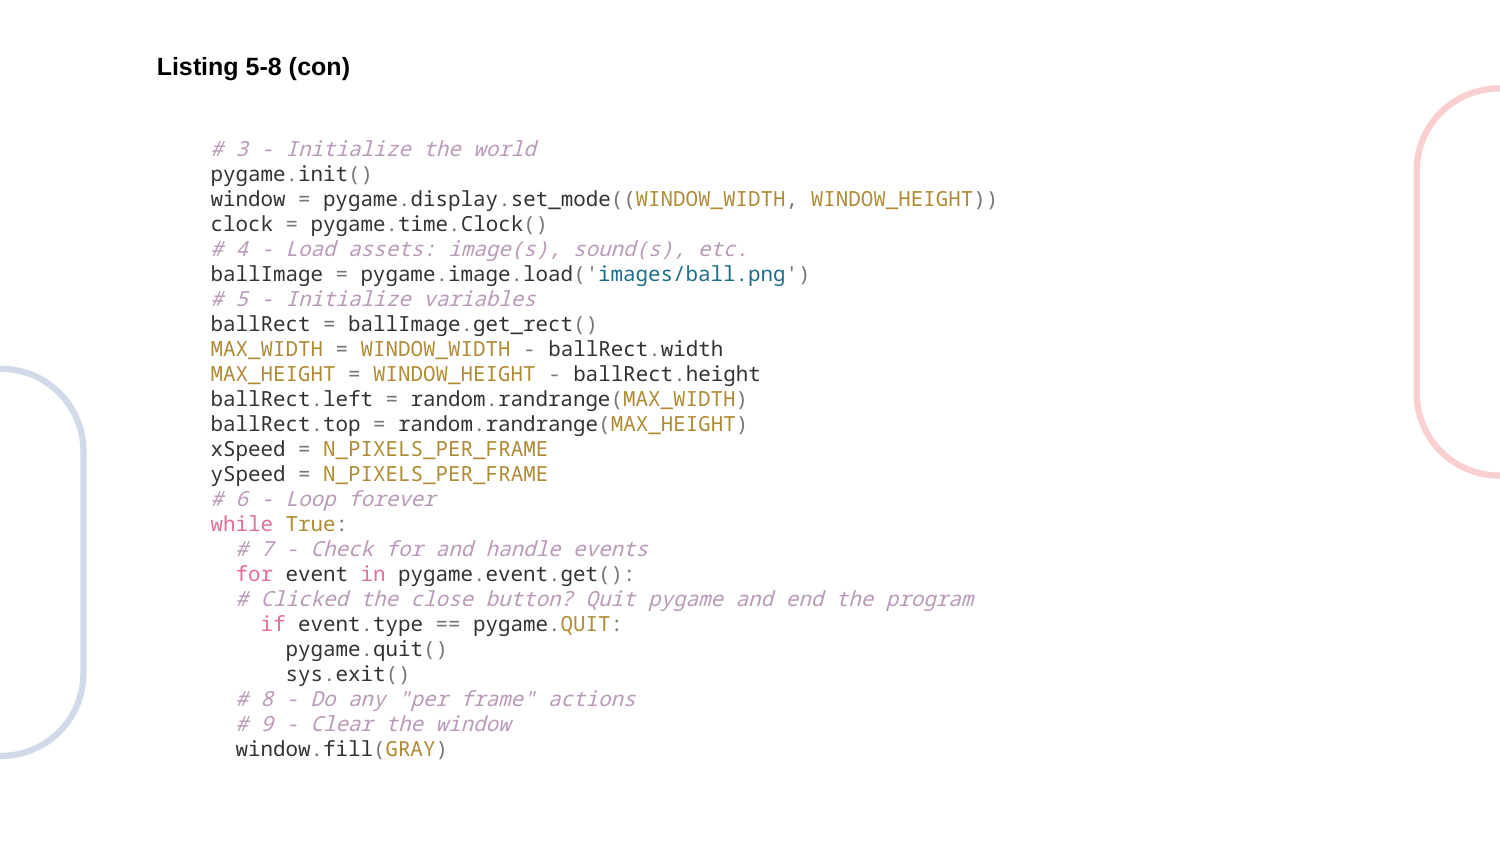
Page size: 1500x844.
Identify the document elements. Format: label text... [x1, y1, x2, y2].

text_box Listing 5-8 (con) [142, 43, 977, 88]
text_box # 3 - Initialize the world pygame.init() window = pygame.display.set_mode((WINDOW_WIDTH, WINDOW_HEIGHT)) clock = pygame.time.Clock() # 4 - Load assets: image(s), sound(s), etc. ballImage = pygame.image.load('images/ball.png') # 5 - Initialize variables ballRect = ballImage.get_rect() MAX_WIDTH = WINDOW_WIDTH - ballRect.width MAX_HEIGHT = WINDOW_HEIGHT - ballRect.height ballRect.left = random.randrange(MAX_WIDTH) ballRect.top = random.randrange(MAX_HEIGHT) xSpeed = N_PIXELS_PER_FRAME ySpeed = N_PIXELS_PER_FRAME # 6 - Loop forever while True: # 7 - Check for and handle events for event in pygame.event.get(): # Clicked the close button? Quit pygame and end the program if event.type == pygame.QUIT: pygame.quit() sys.exit() # 8 - Do any "per frame" actions # 9 - Clear the window window.fill(GRAY) [195, 128, 1030, 768]
